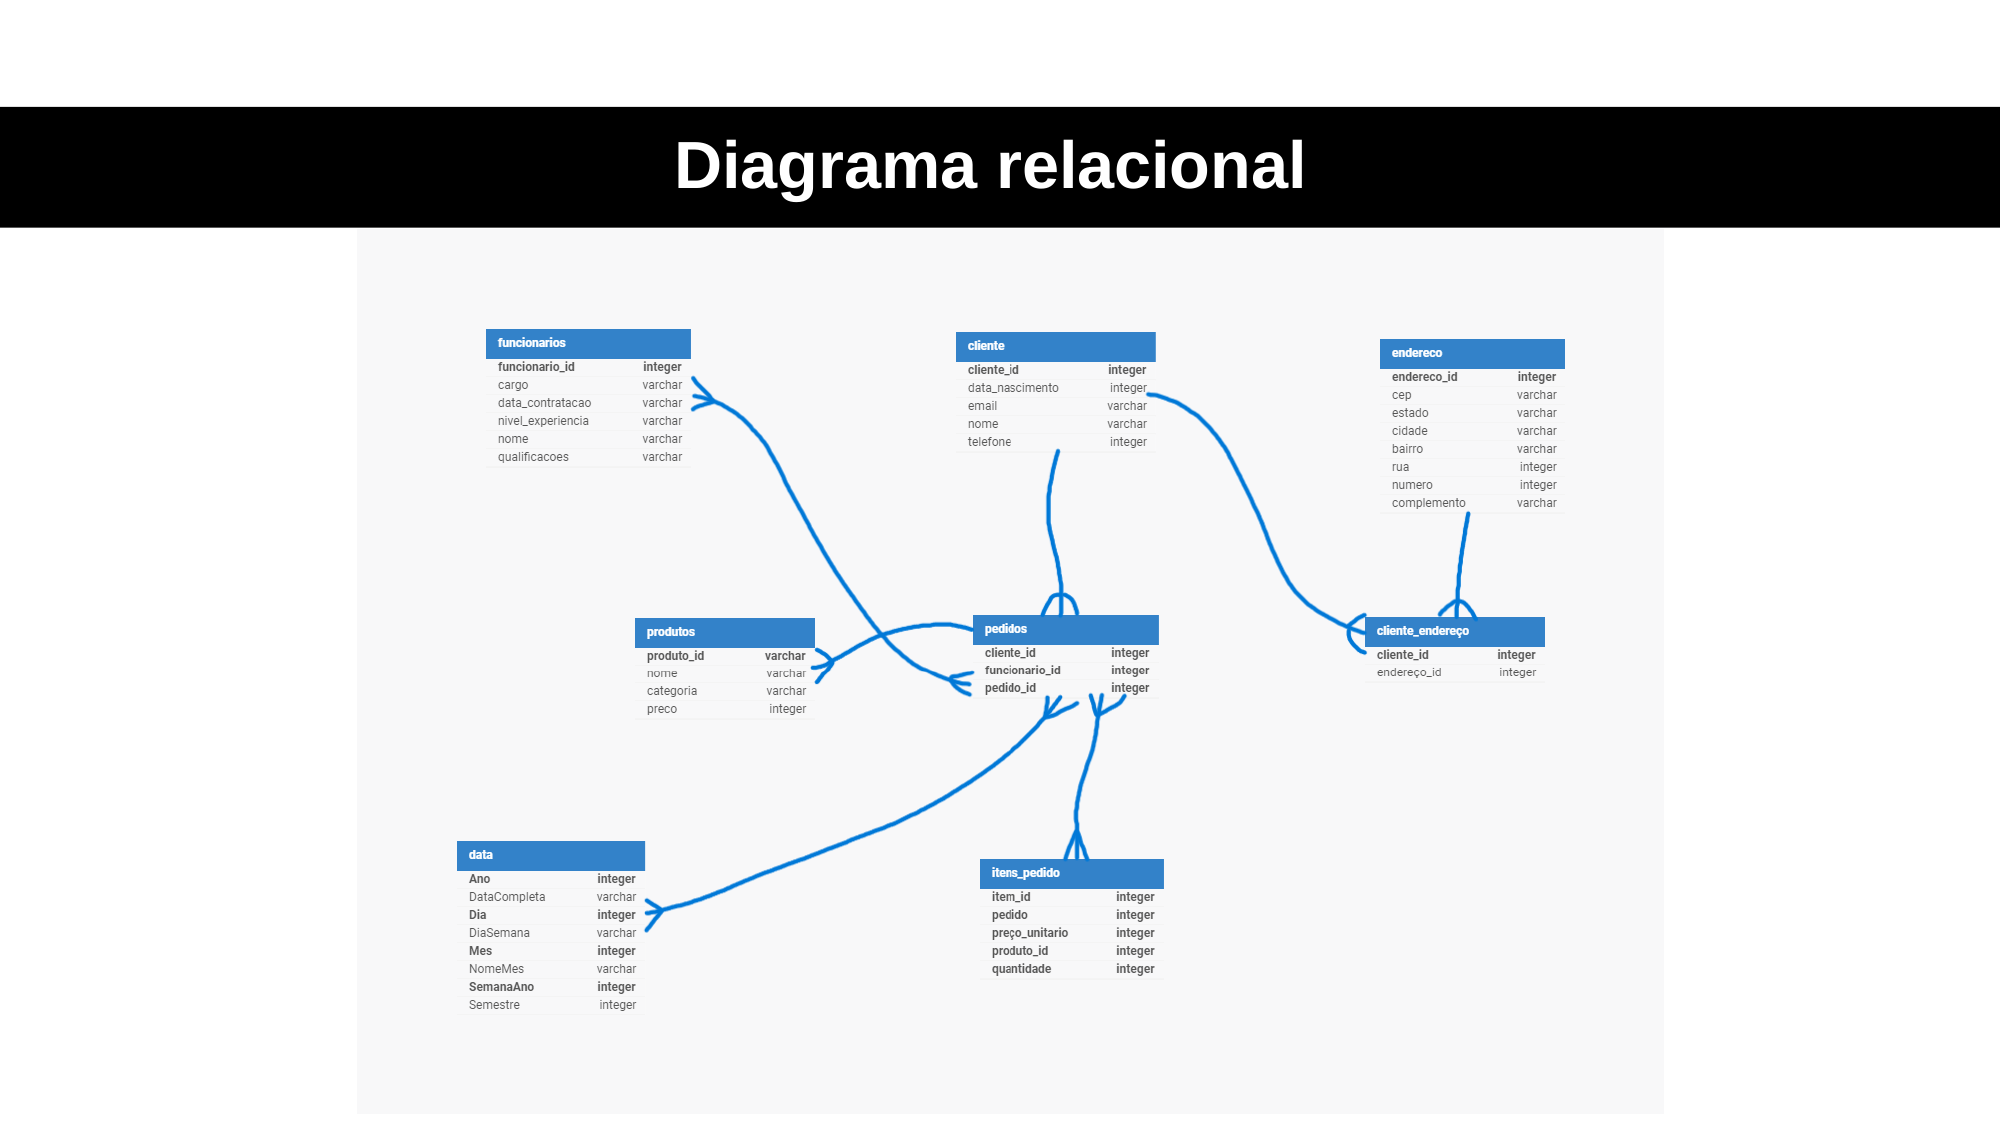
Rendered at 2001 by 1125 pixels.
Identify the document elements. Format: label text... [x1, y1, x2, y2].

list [357, 228, 1665, 1115]
text_box [0, 105, 357, 229]
text_box [1665, 105, 2000, 229]
title Diagrama relacional [80, 105, 1920, 228]
